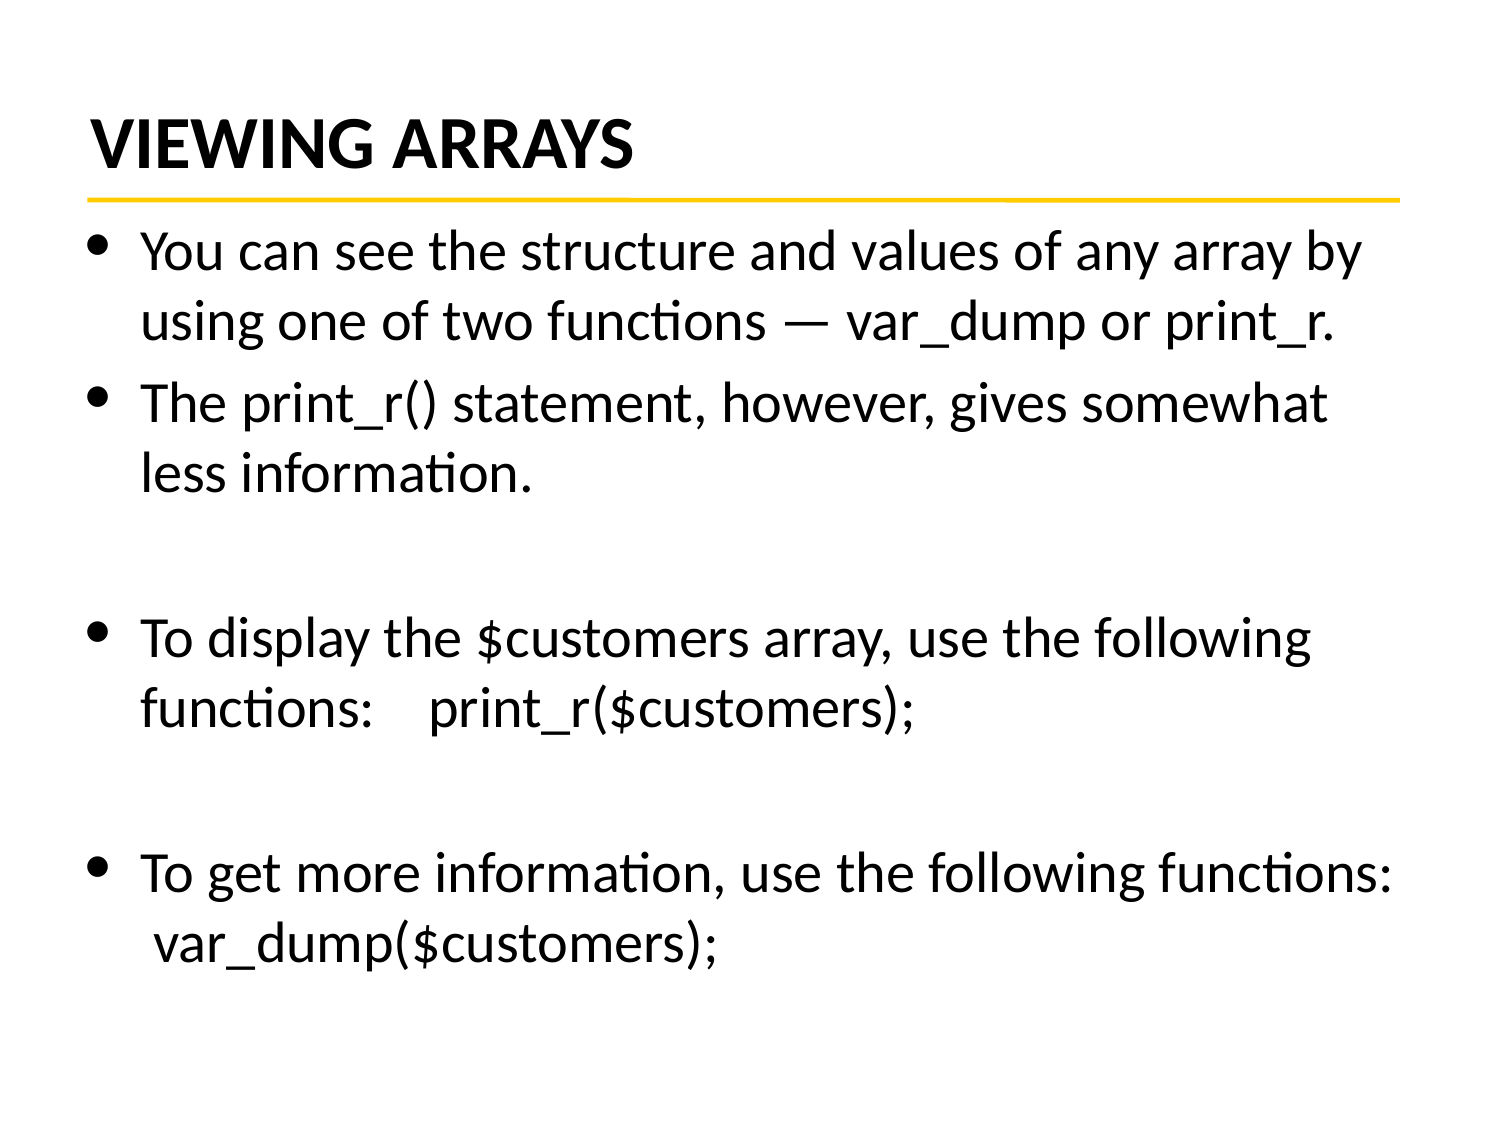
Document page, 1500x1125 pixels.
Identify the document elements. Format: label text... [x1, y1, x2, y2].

title VIEWING ARRAYS [75, 45, 1425, 233]
list You can see the structure and values of any array by using one of two functions — var_dump or print_r. The print_r() statement, however, gives somewhat less information. To display the $customers array, use the following functions: print_r($customers); To get more information, use the following functions: var_dump($customers); [68, 205, 1419, 948]
